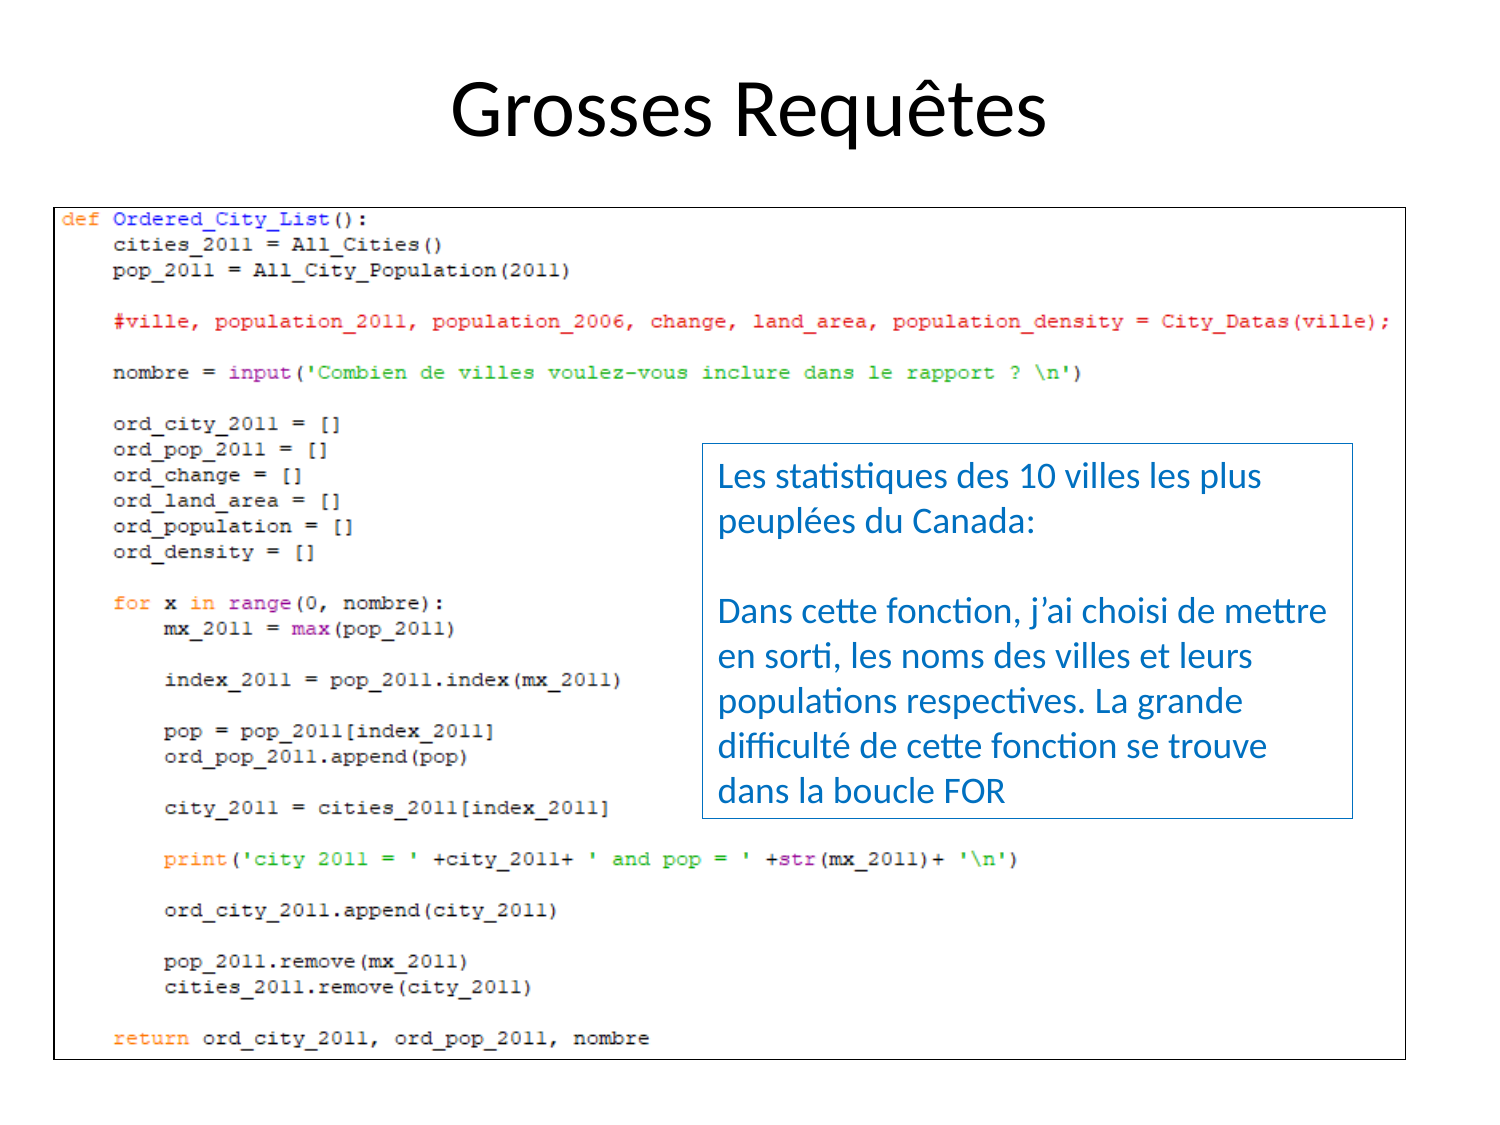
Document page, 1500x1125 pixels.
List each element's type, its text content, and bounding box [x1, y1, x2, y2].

title Grosses Requêtes [75, 45, 1425, 161]
picture [54, 207, 1405, 1059]
